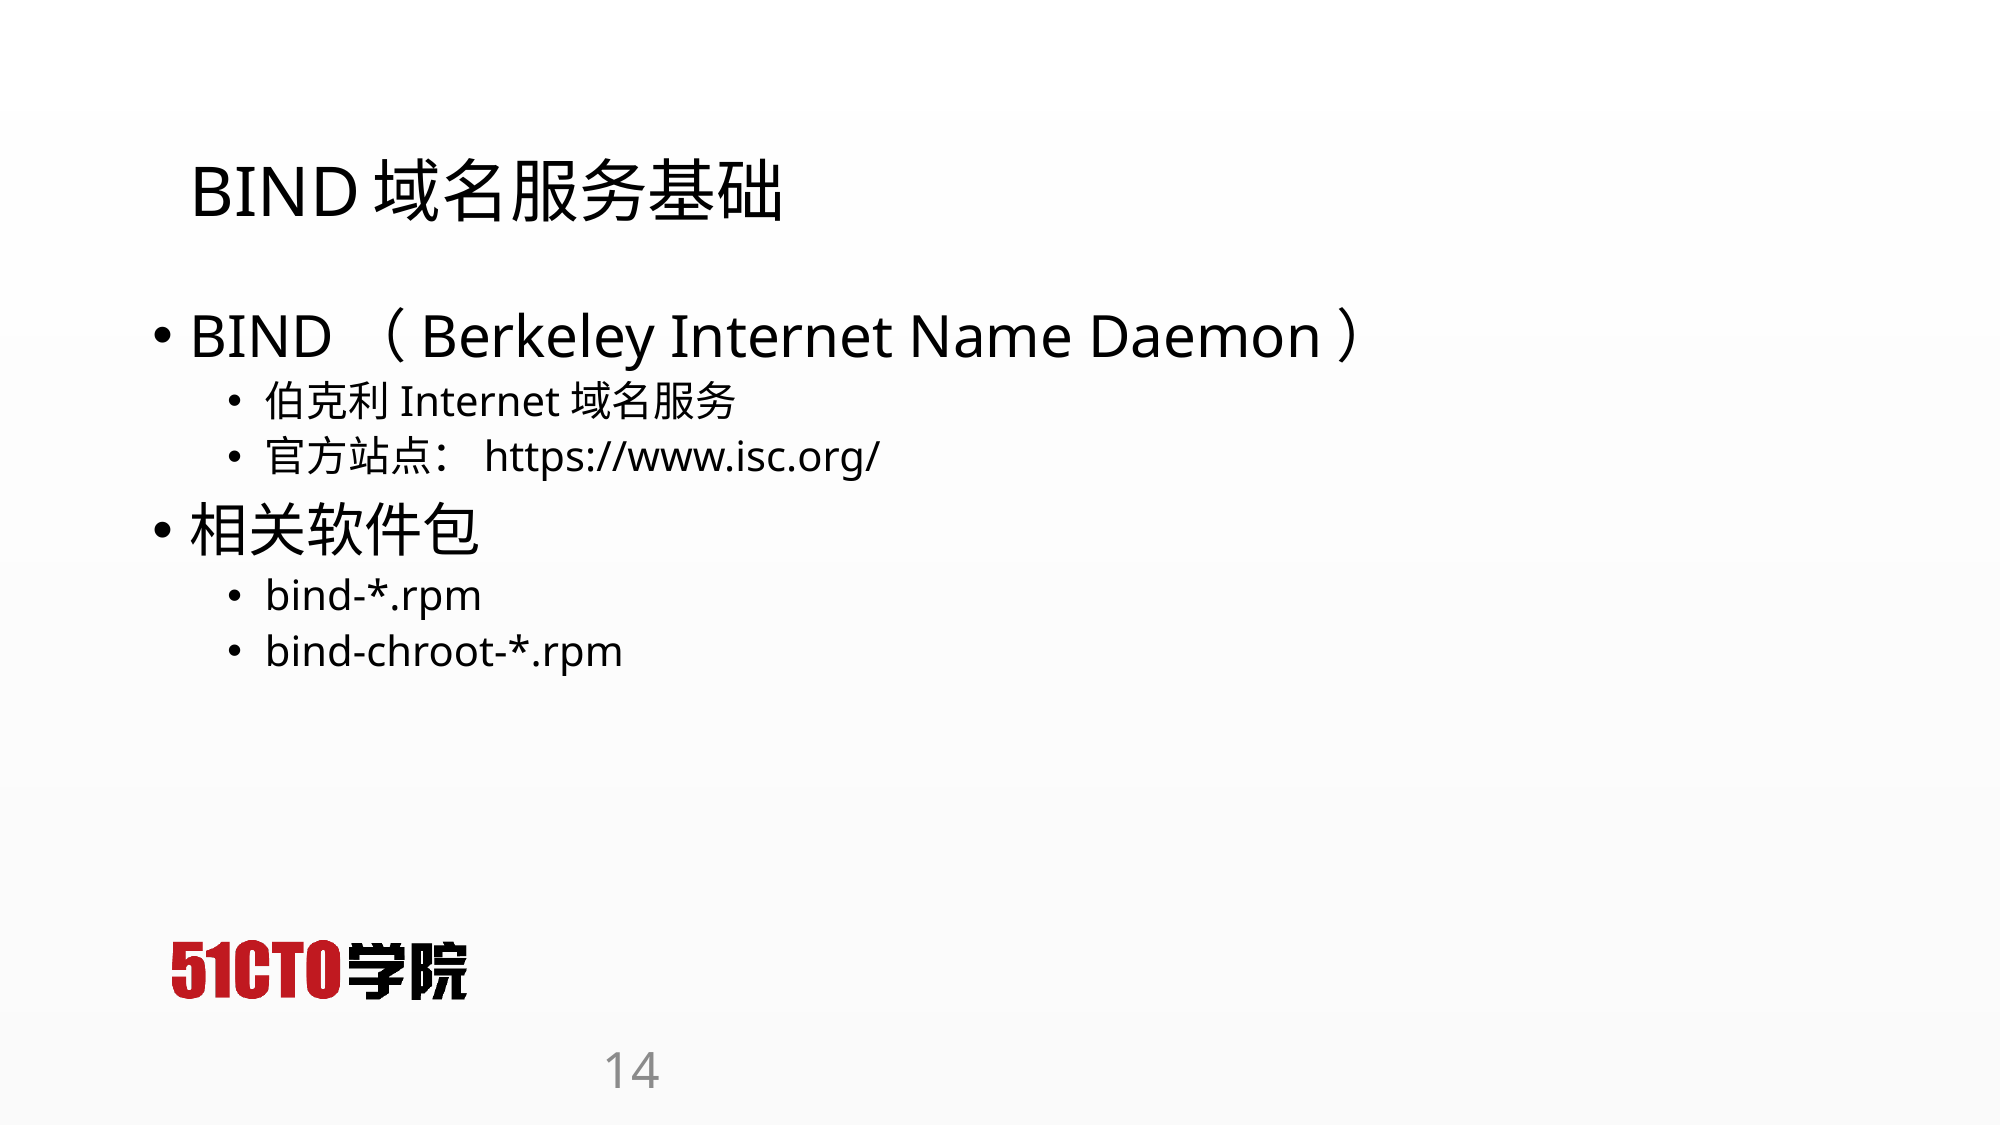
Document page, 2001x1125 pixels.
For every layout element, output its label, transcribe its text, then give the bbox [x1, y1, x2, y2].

slide_number 14 [324, 1042, 675, 1103]
title BIND域名服务基础 [174, 149, 1126, 240]
list BIND（Berkeley Internet Name Daemon） 伯克利Internet域名服务 官方站点：https://www.isc.org/ 相关软件包 bind-*.rpm bind-chroot-*.rpm [137, 299, 1863, 1014]
